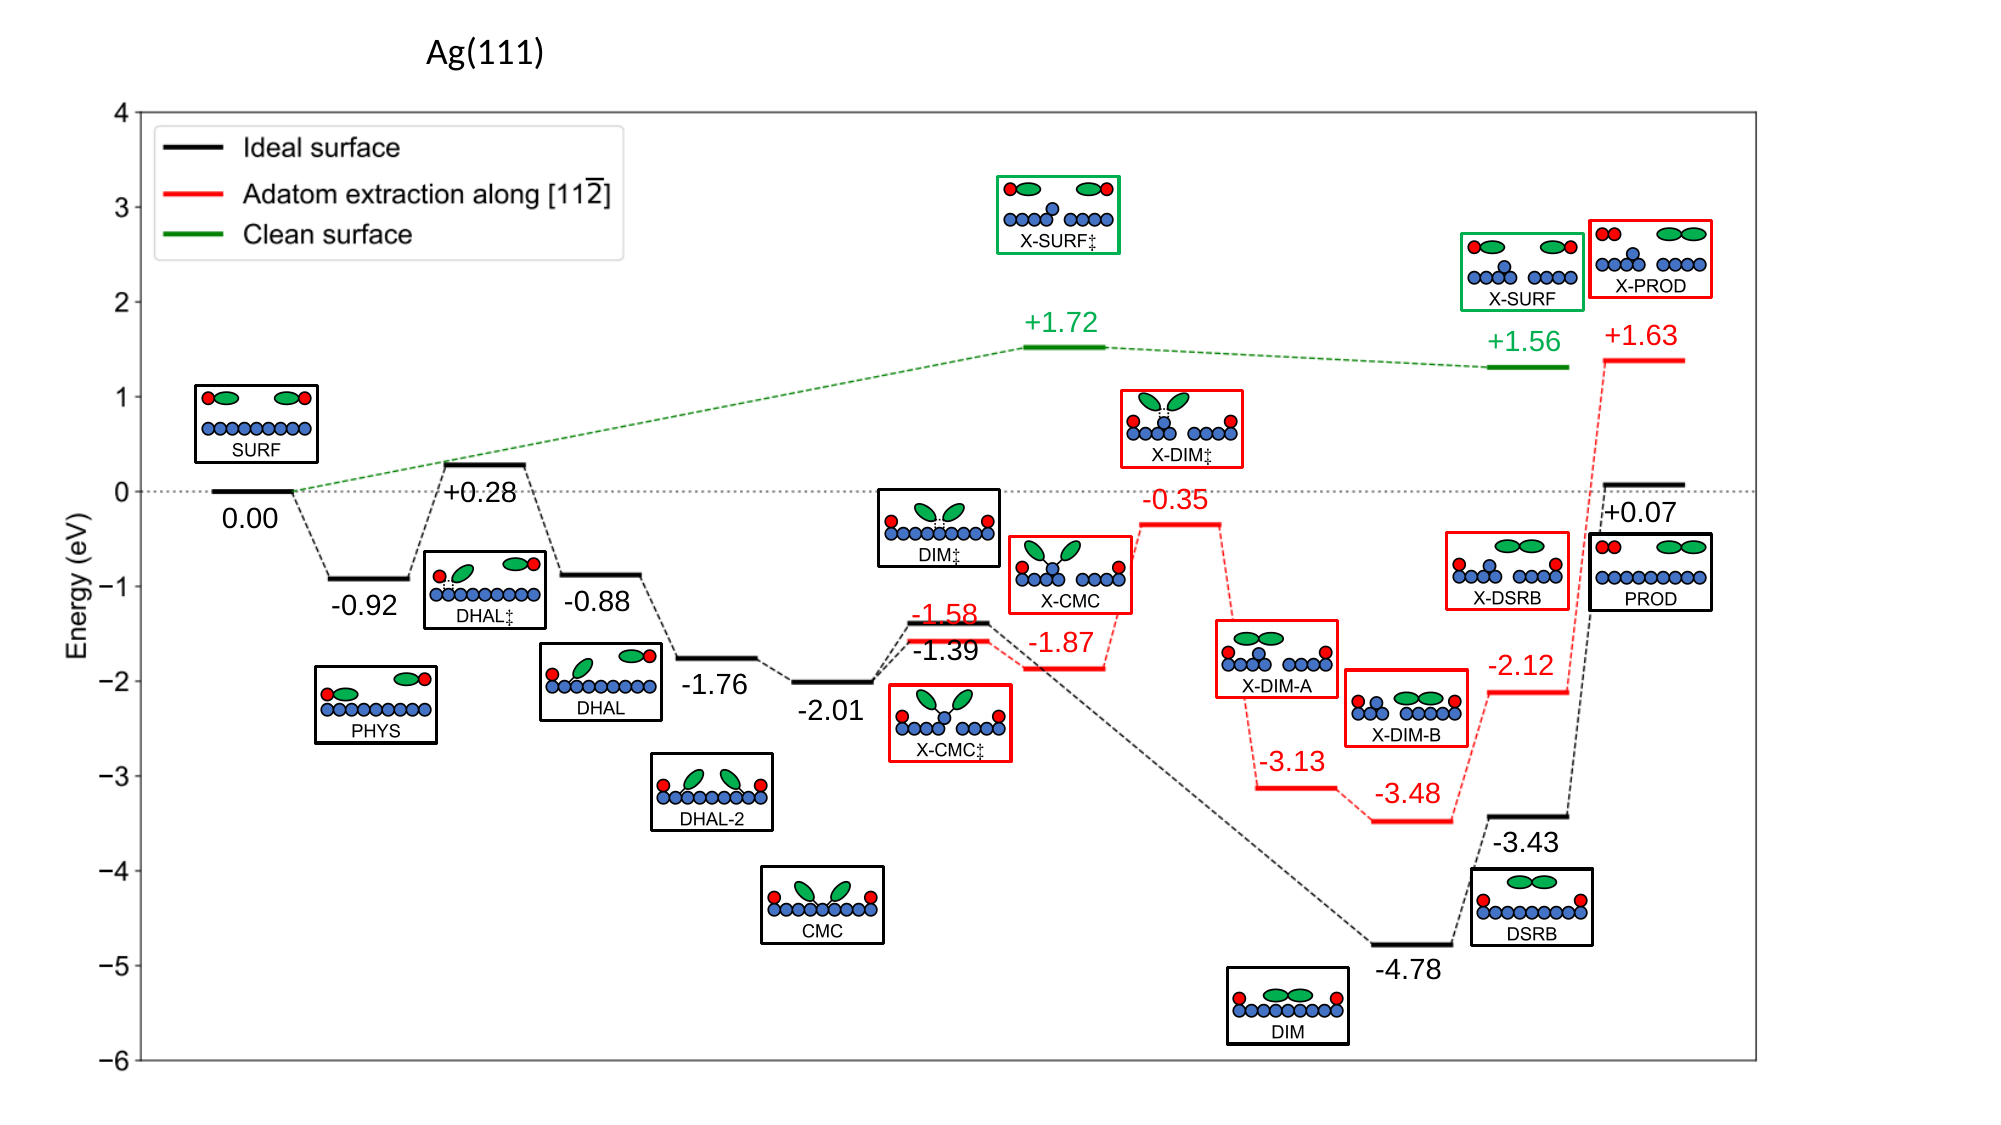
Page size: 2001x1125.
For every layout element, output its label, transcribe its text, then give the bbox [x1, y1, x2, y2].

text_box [35, 88, 1783, 1079]
text_box Ag(111) [411, 19, 667, 80]
